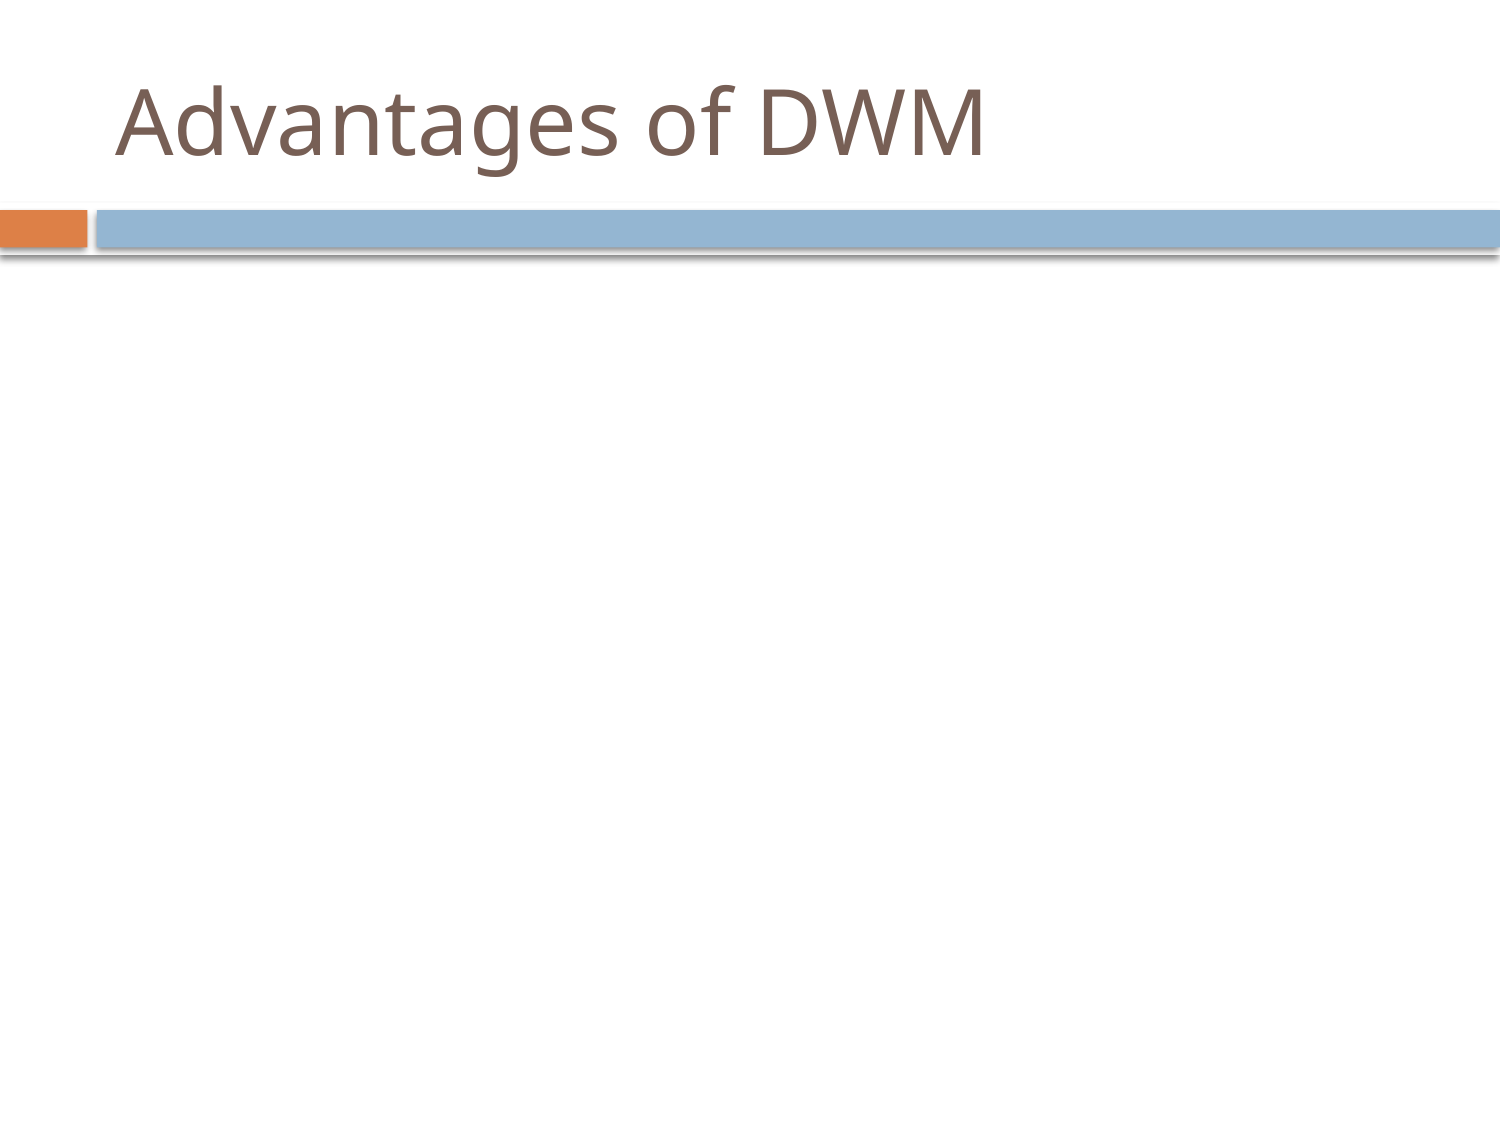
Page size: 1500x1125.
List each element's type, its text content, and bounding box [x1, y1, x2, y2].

title Advantages of DWM [100, 37, 1438, 200]
